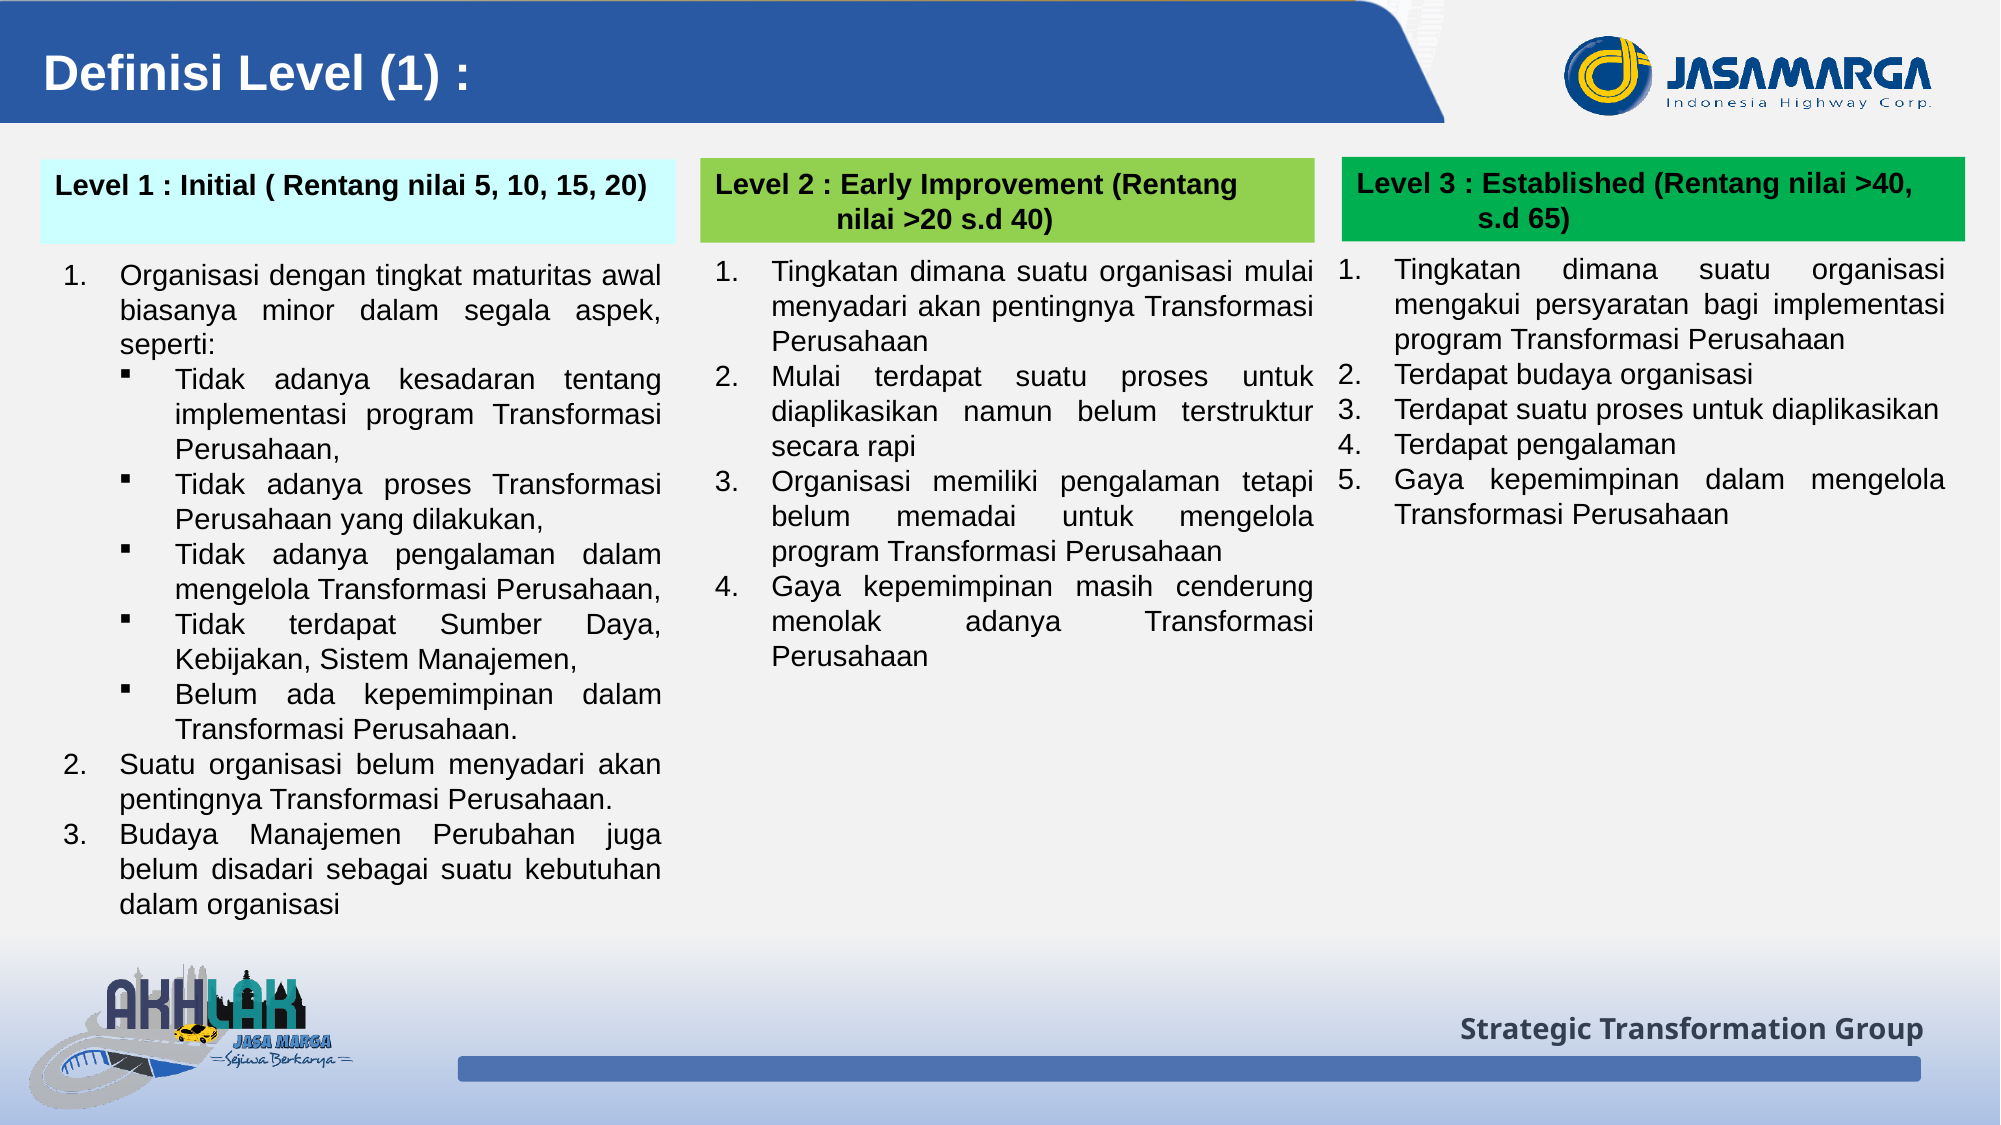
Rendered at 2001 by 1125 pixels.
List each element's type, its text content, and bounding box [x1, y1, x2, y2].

text_box Definisi Level (1) : [28, 33, 1156, 108]
picture [1, 0, 1445, 121]
picture [1563, 35, 1932, 116]
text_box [40, 156, 1966, 936]
picture [14, 959, 364, 1112]
